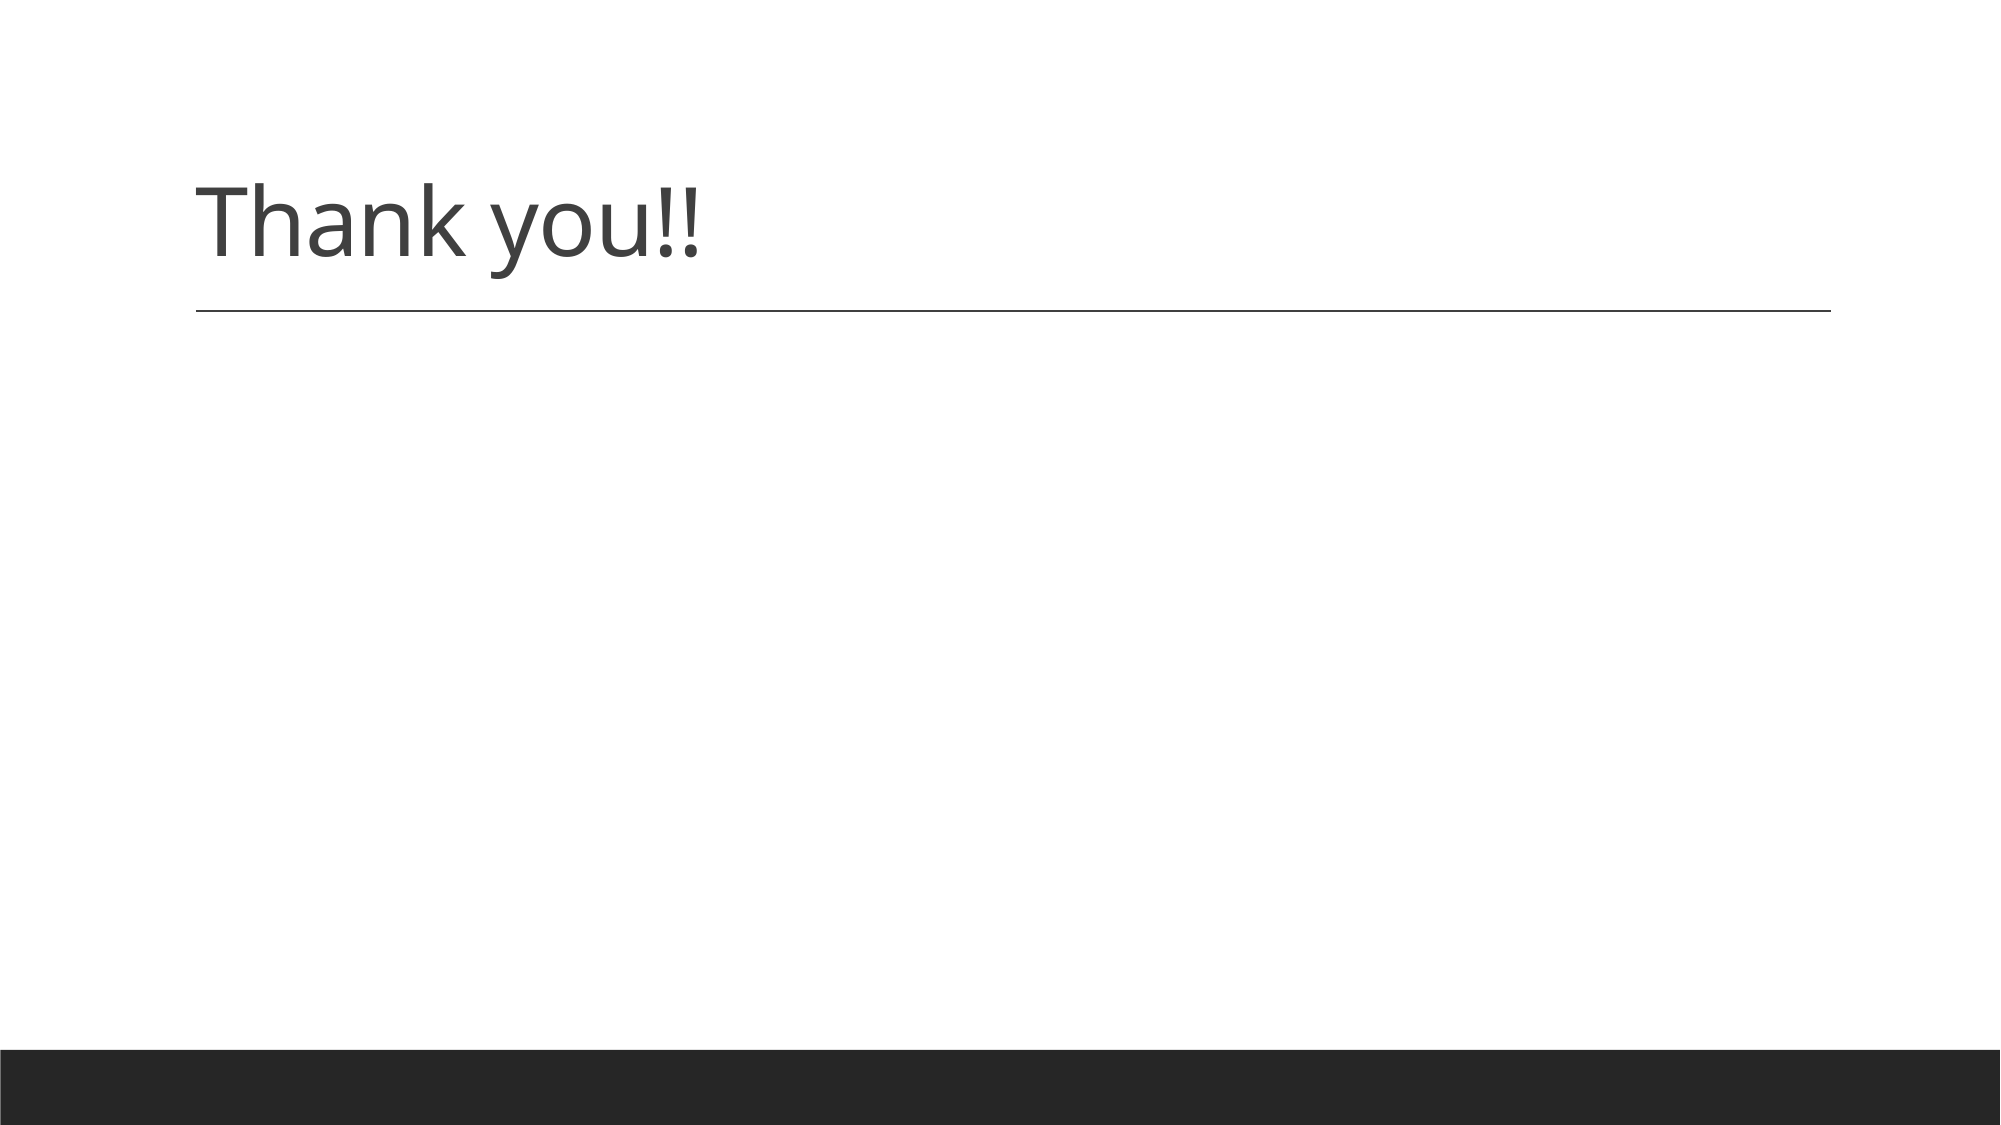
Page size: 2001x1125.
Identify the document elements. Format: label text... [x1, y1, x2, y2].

title Thank you!! [180, 47, 1830, 285]
